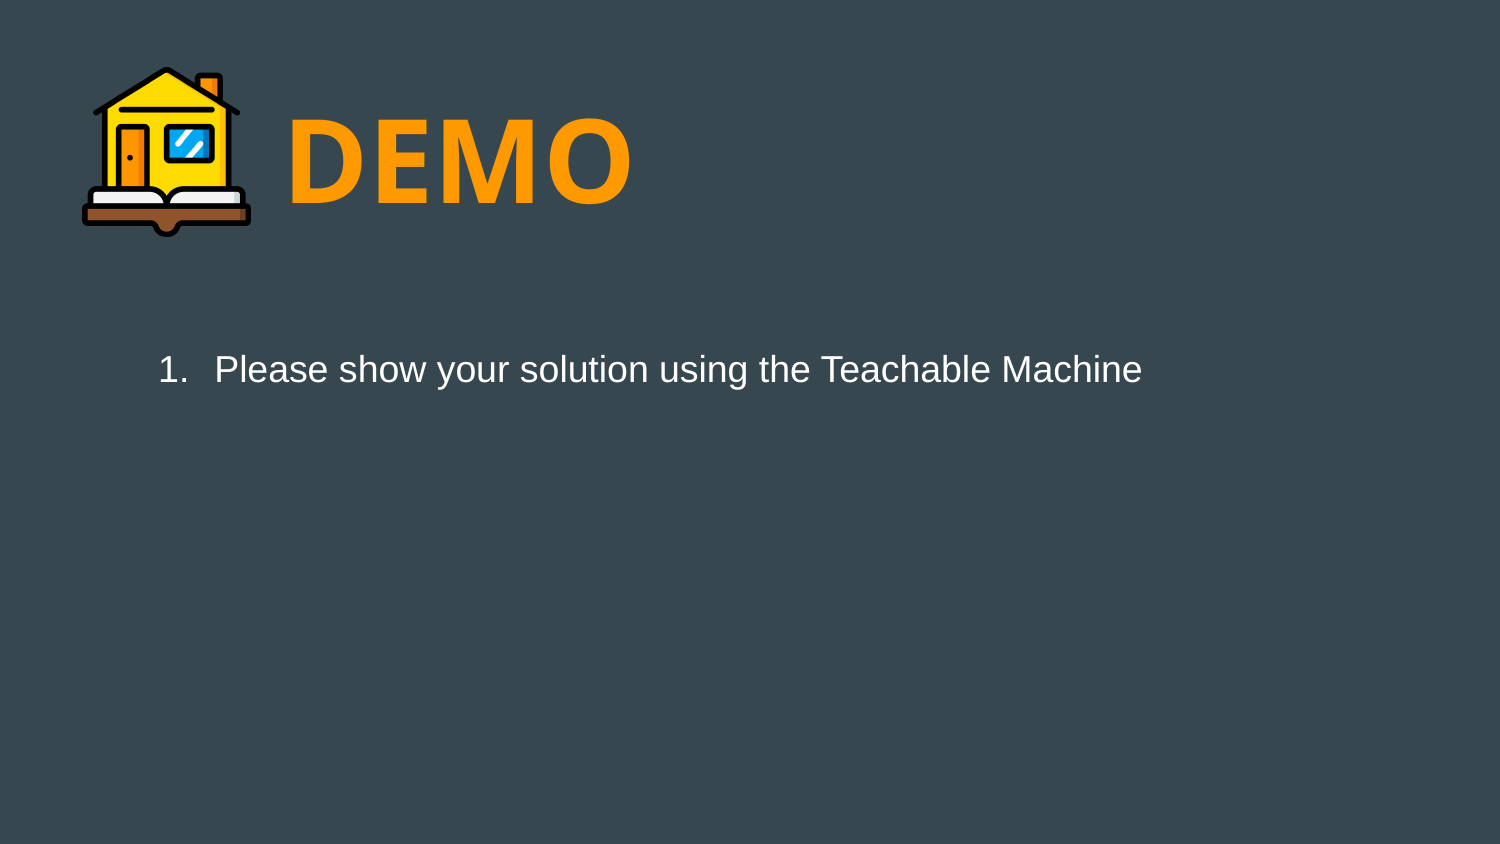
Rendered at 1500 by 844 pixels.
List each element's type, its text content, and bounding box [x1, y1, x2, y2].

text_box DEMO [266, 61, 1248, 243]
text_box Please show your solution using the Teachable Machine [143, 292, 1396, 764]
picture [82, 67, 252, 237]
